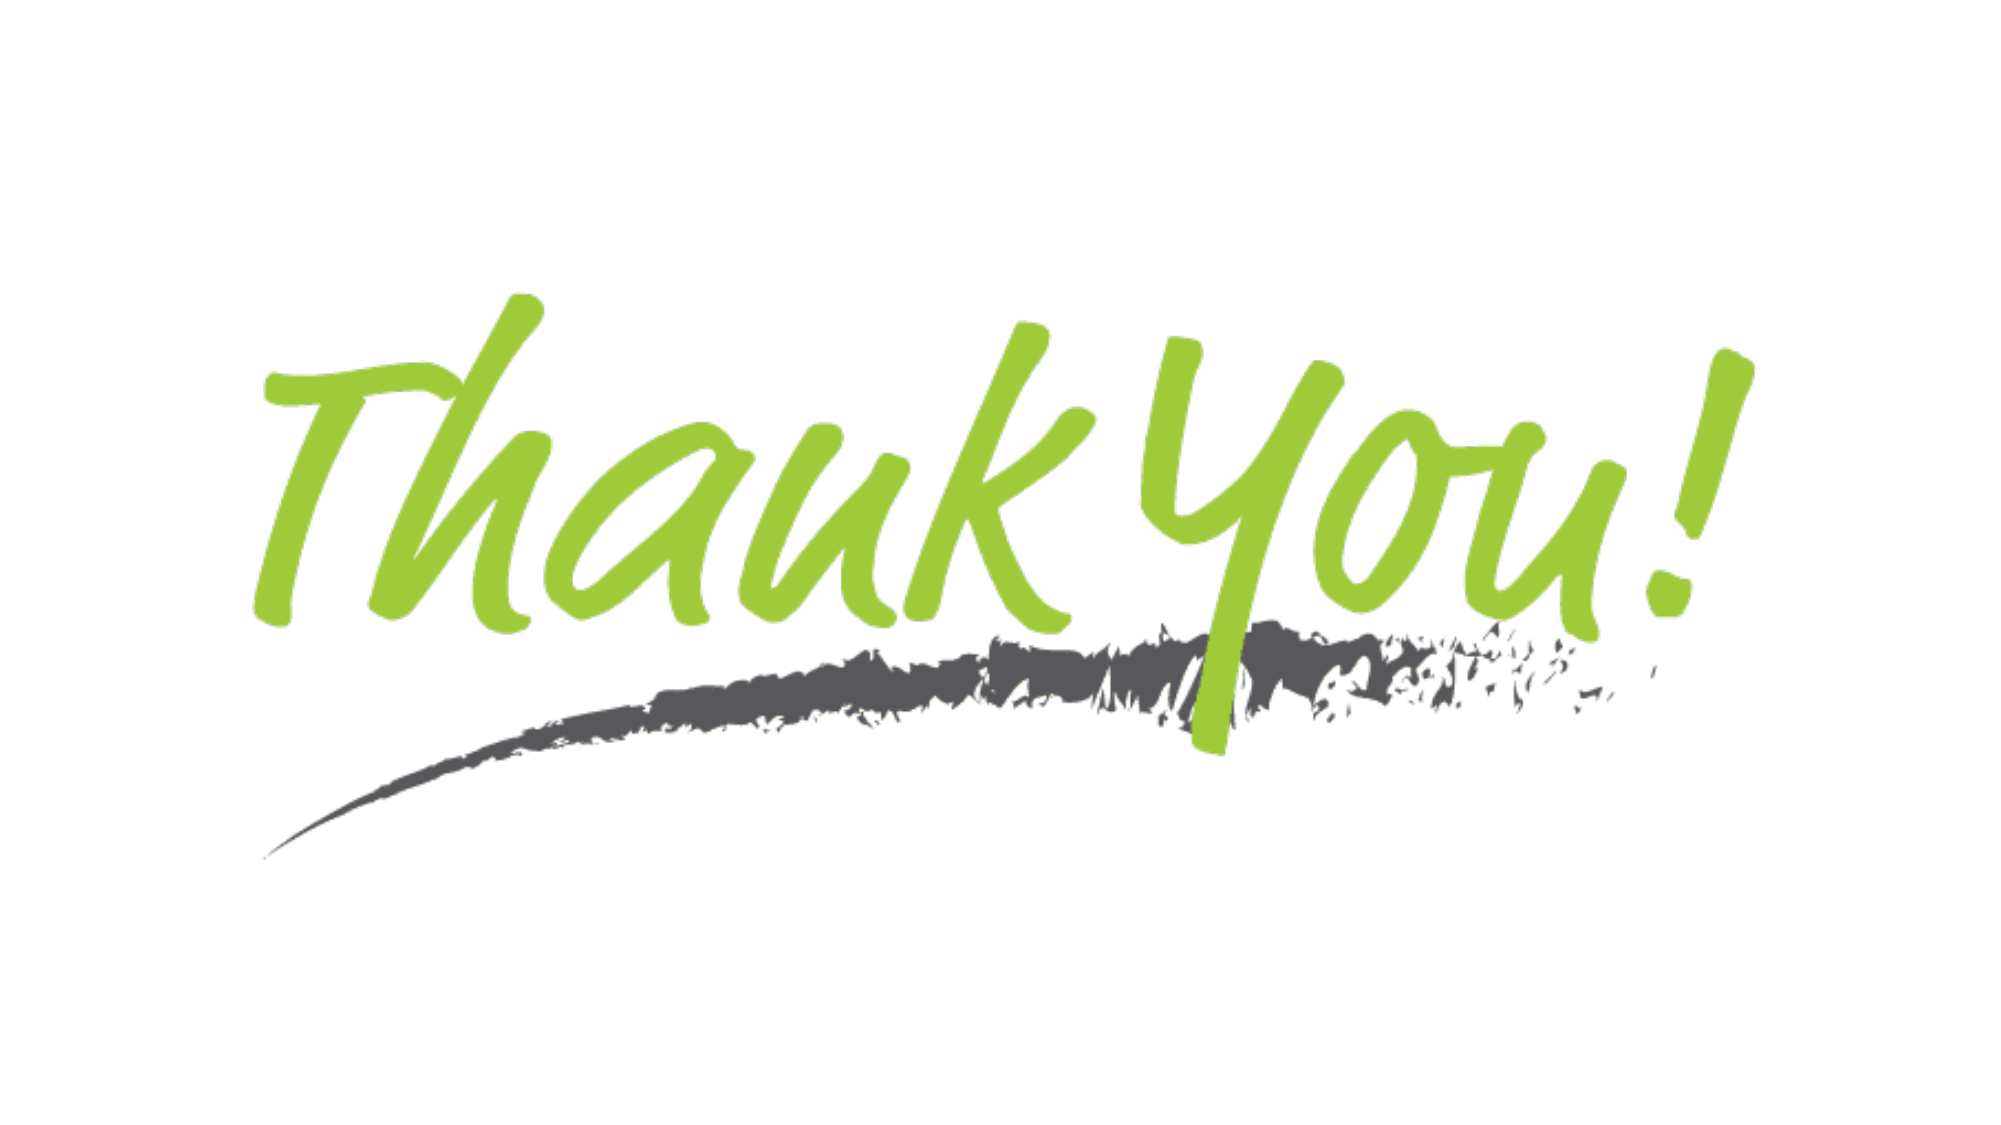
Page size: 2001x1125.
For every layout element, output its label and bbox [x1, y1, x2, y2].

picture [110, 125, 1874, 1008]
